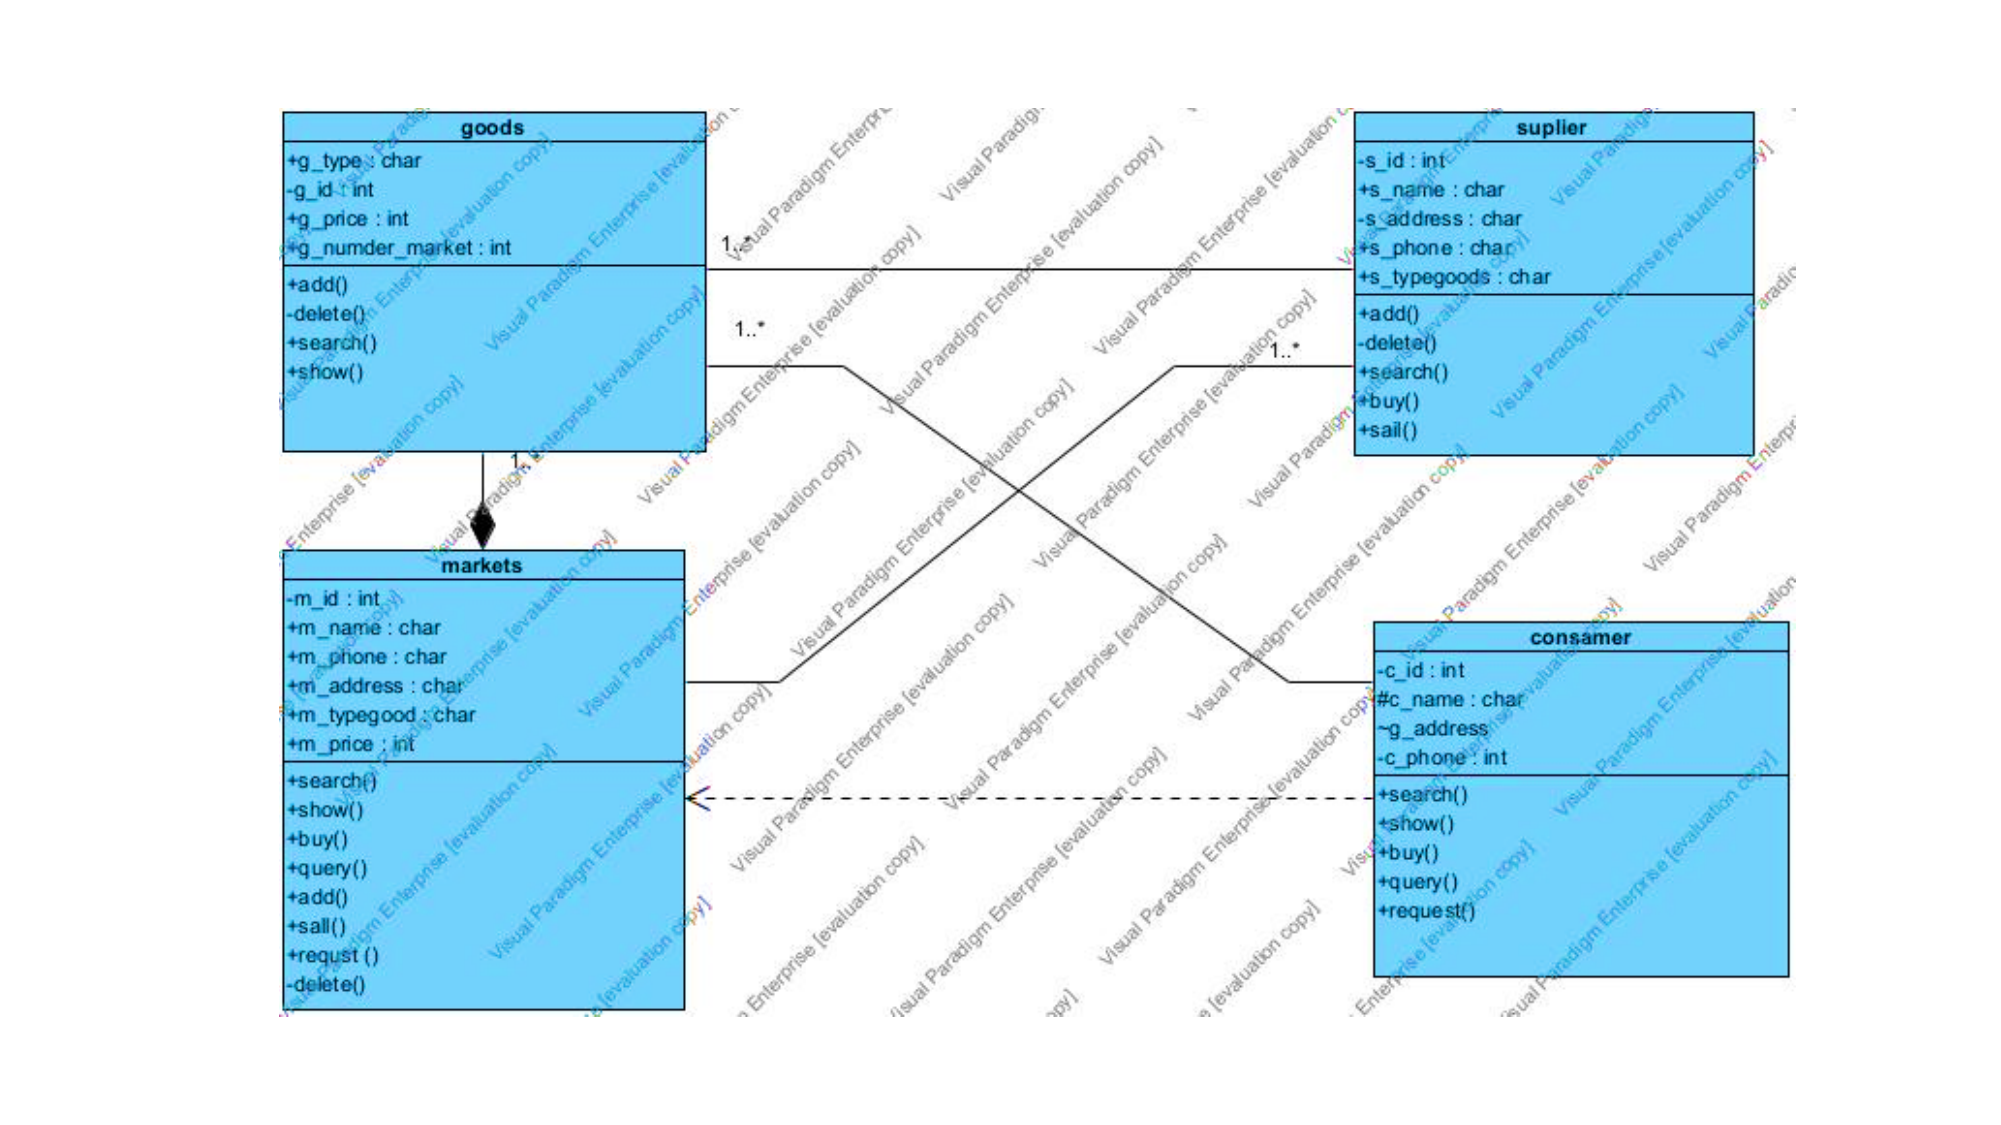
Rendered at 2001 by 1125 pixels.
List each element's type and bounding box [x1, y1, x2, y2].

picture [279, 108, 1796, 1017]
